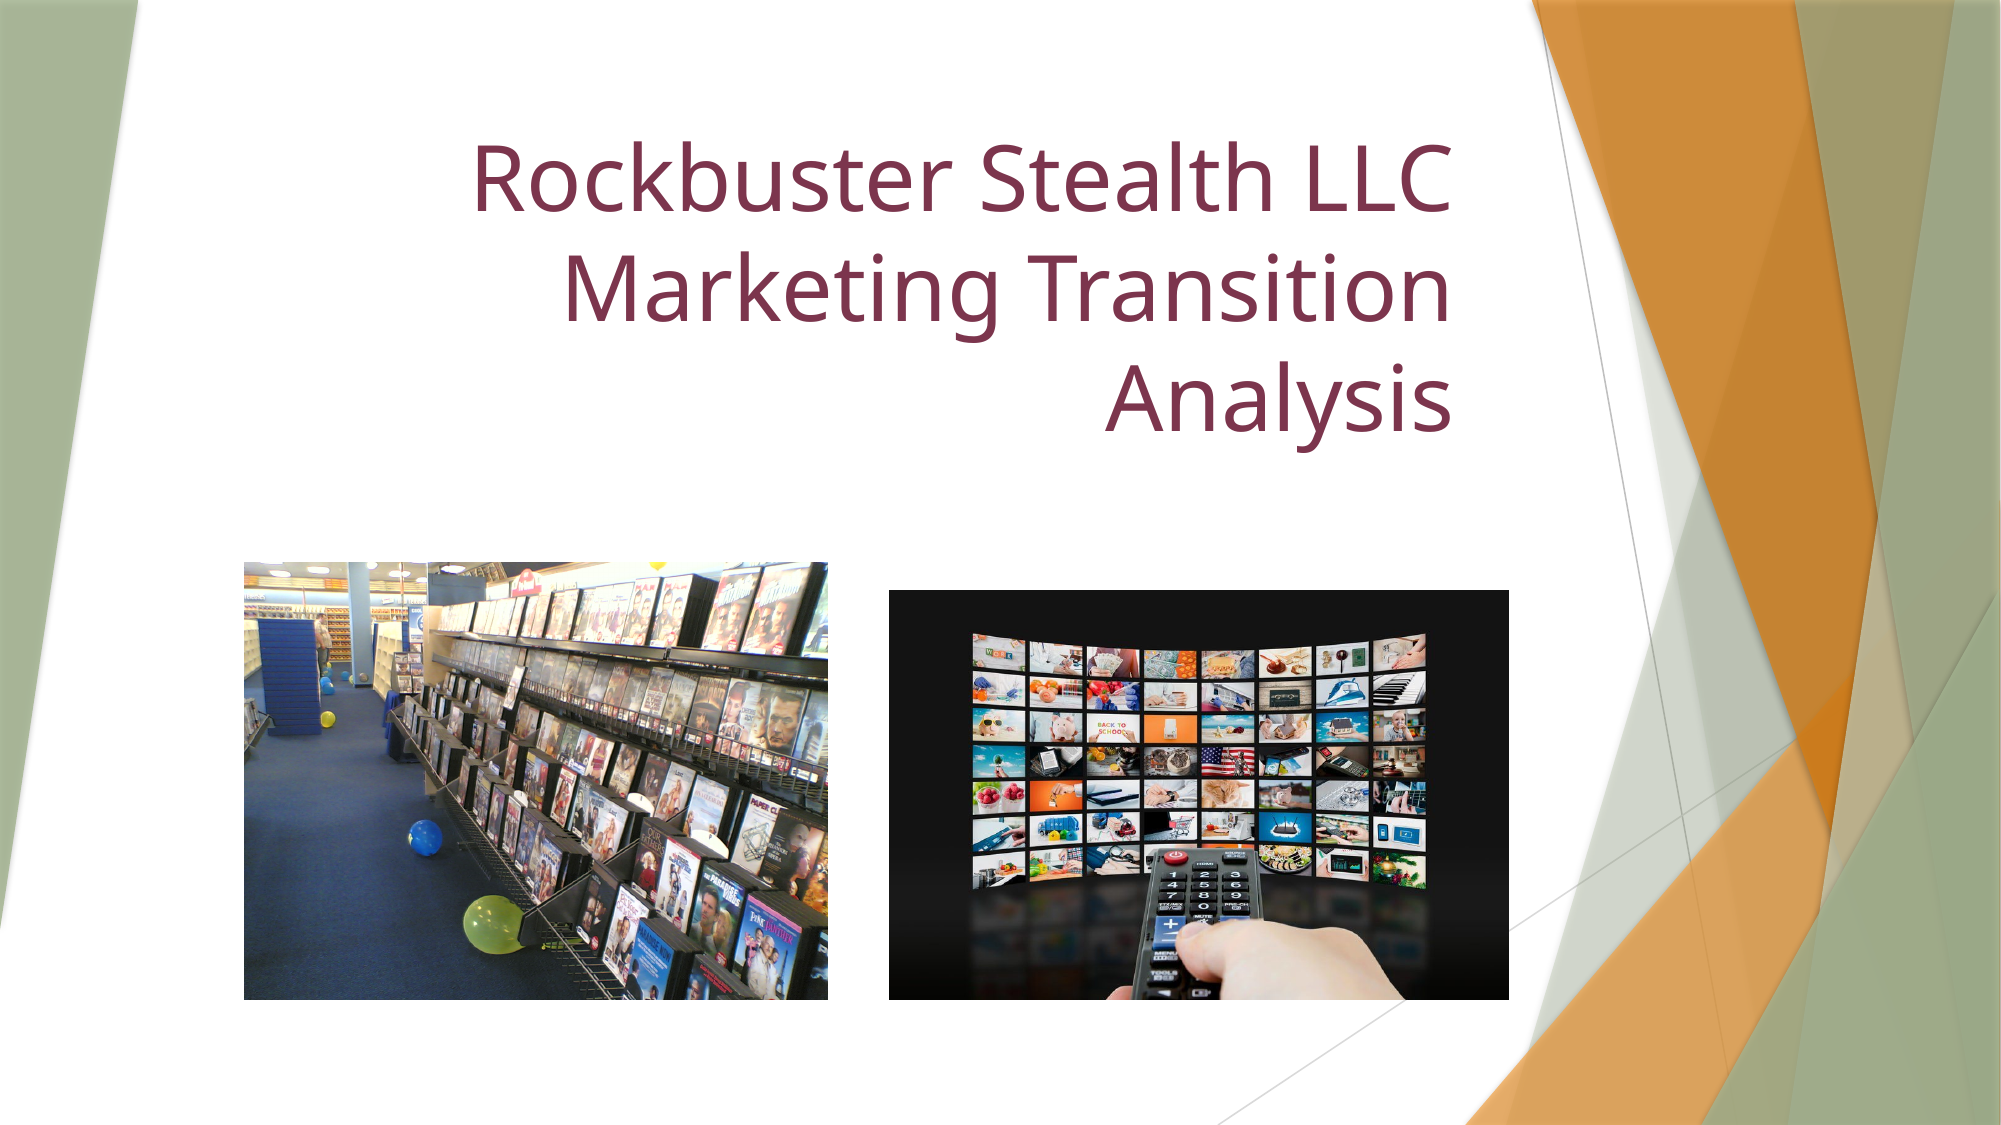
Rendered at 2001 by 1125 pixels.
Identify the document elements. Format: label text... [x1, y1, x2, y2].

picture [243, 561, 828, 1001]
title Rockbuster Stealth LLC Marketing Transition Analysis [225, 266, 1471, 458]
picture [889, 589, 1509, 1001]
